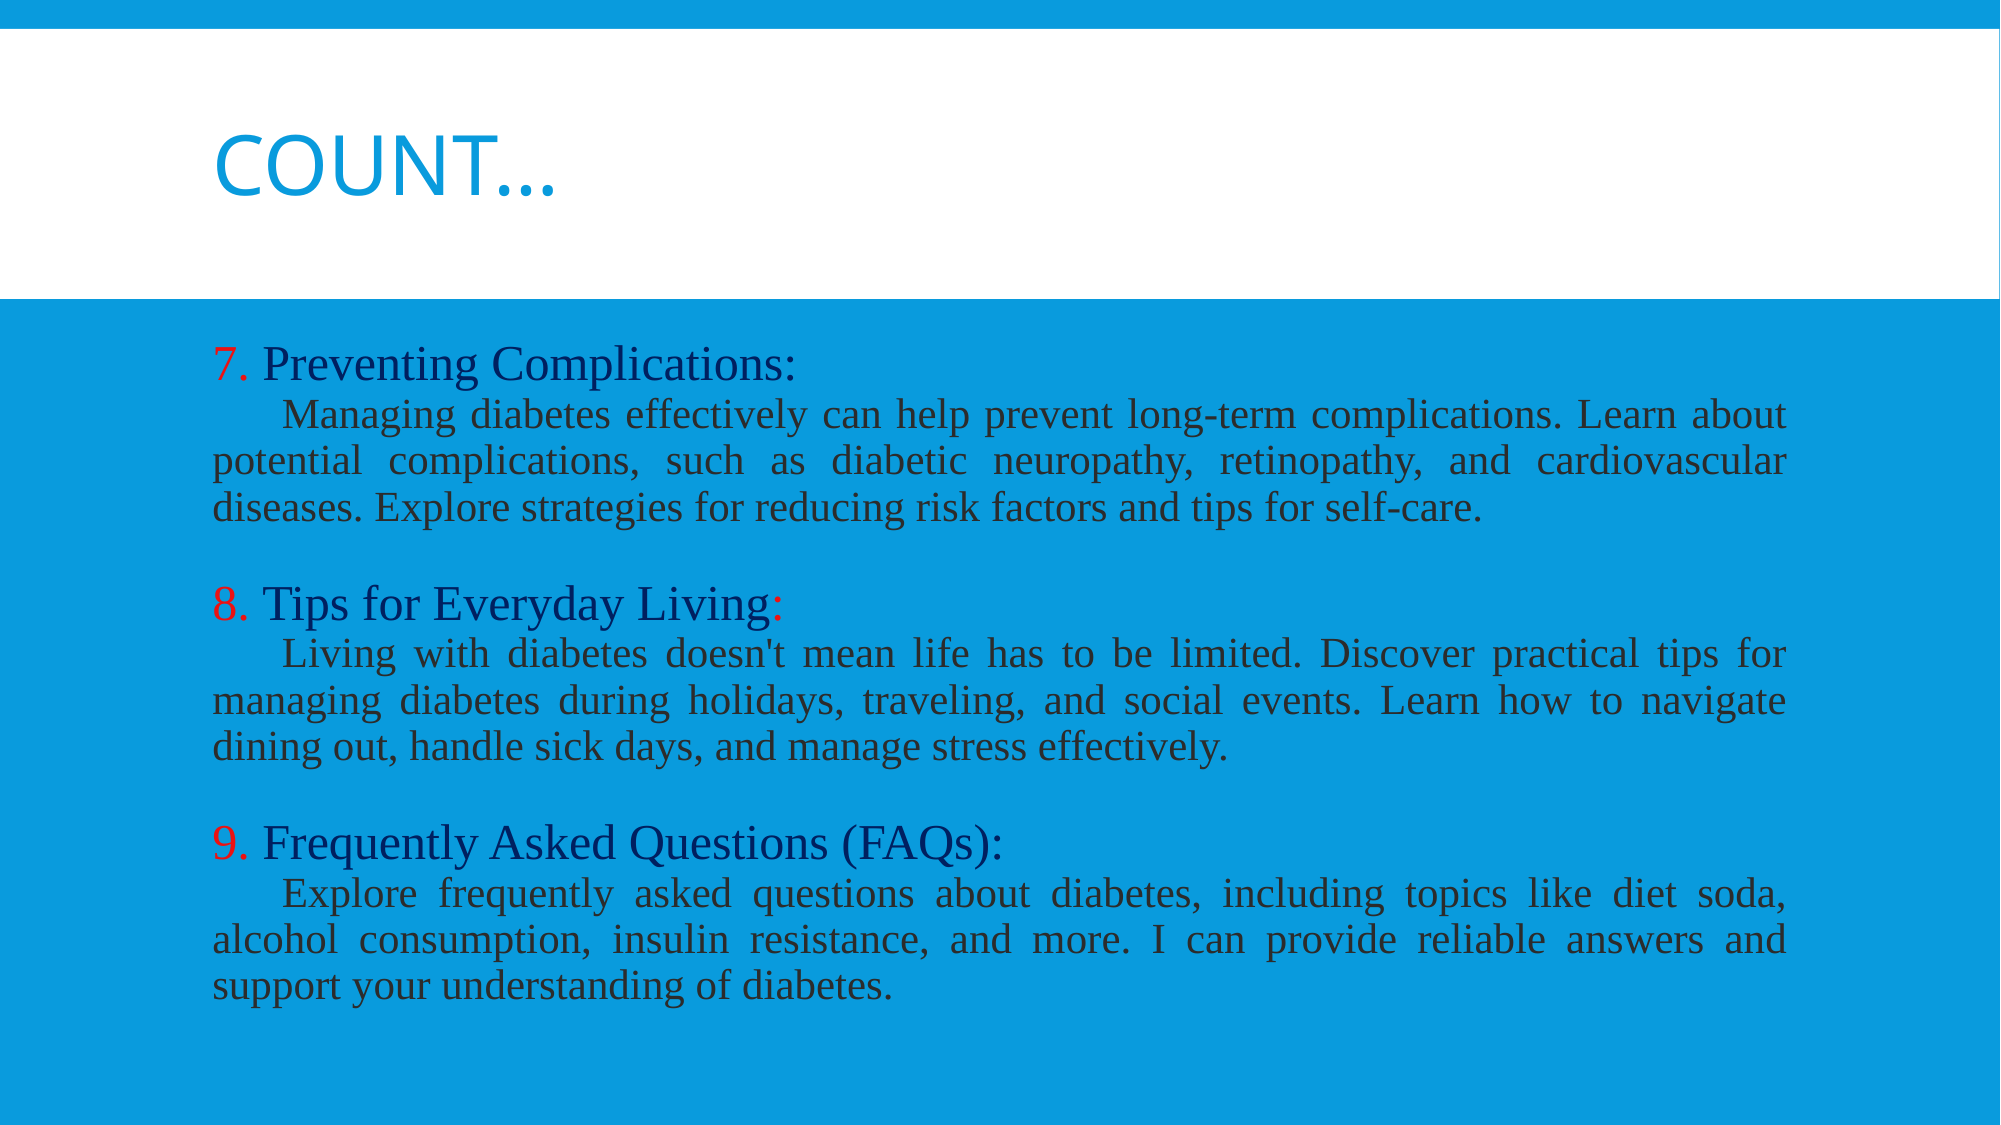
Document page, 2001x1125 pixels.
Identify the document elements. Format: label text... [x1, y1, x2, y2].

title Count… [197, 46, 1803, 295]
list 7. Preventing Complications: Managing diabetes effectively can help prevent long-term complications. Learn about potential complications, such as diabetic neuropathy, retinopathy, and cardiovascular diseases. Explore strategies for reducing risk factors and tips for self-care. 8. Tips for Everyday Living: Living with diabetes doesn't mean life has to be limited. Discover practical tips for managing diabetes during holidays, traveling, and social events. Learn how to navigate dining out, handle sick days, and manage stress effectively. 9. Frequently Asked Questions (FAQs): Explore frequently asked questions about diabetes, including topics like diet soda, alcohol consumption, insulin resistance, and more. I can provide reliable answers and support your understanding of diabetes. [197, 329, 1803, 1020]
